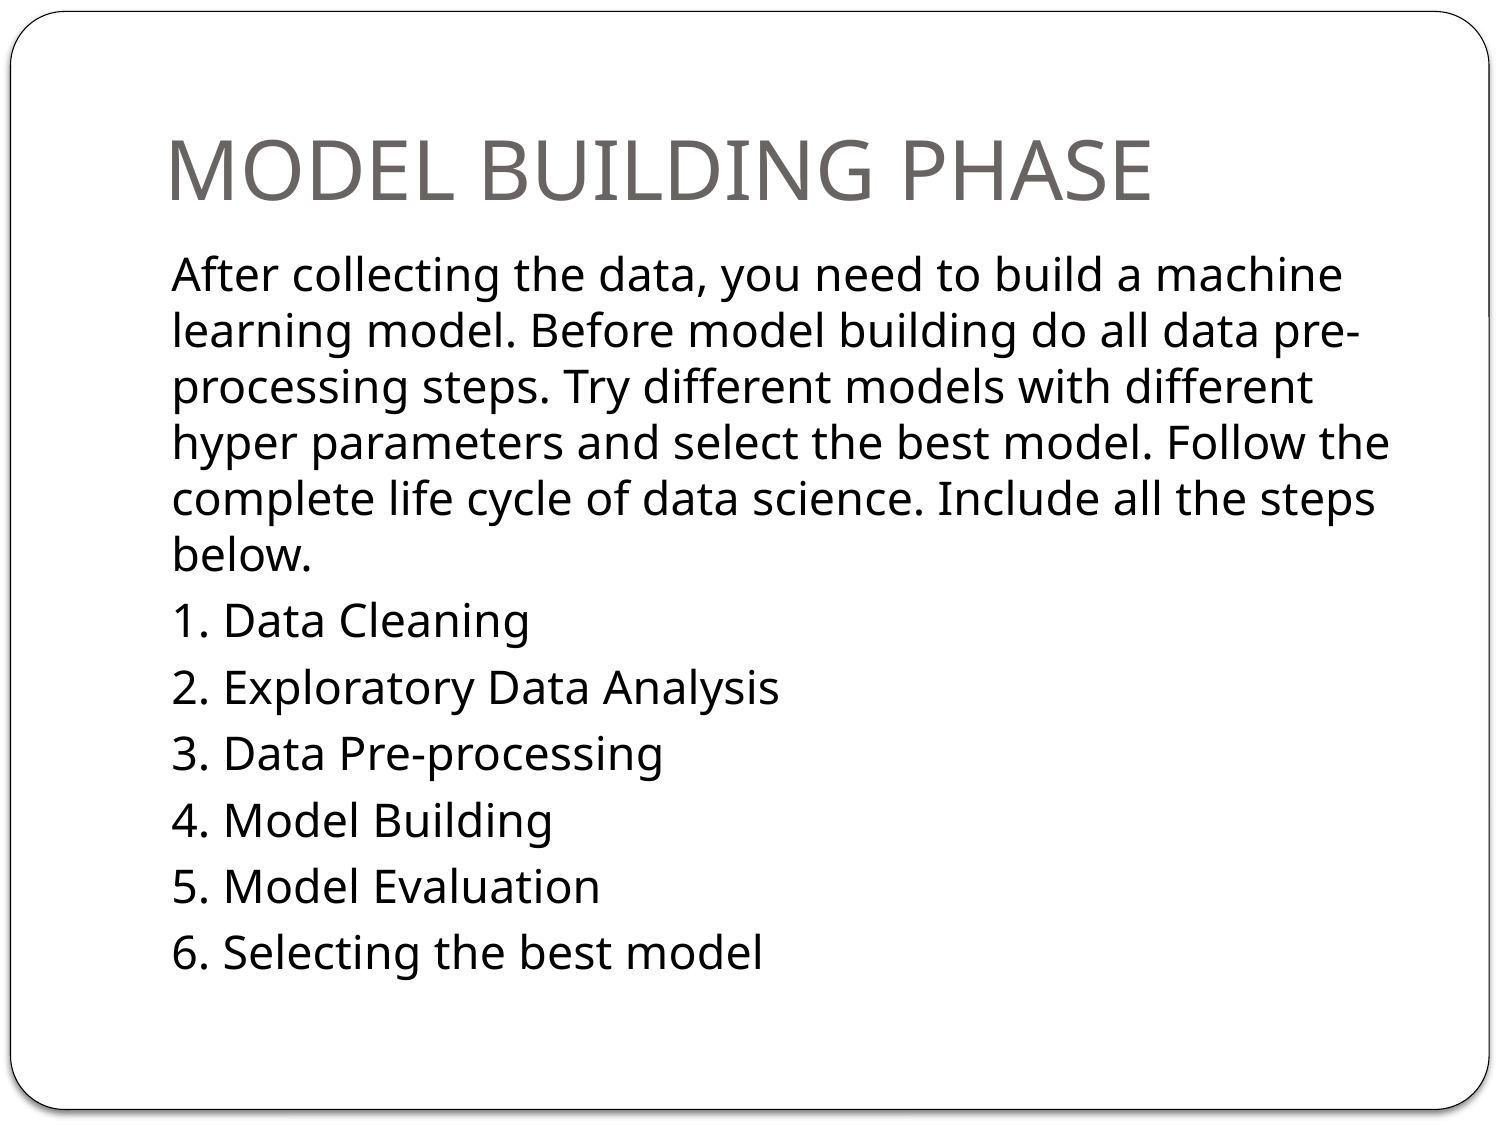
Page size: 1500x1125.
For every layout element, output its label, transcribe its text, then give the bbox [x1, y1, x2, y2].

title MODEL BUILDING PHASE [150, 45, 1425, 233]
list After collecting the data, you need to build a machine learning model. Before model building do all data pre-processing steps. Try different models with different hyper parameters and select the best model. Follow the complete life cycle of data science. Include all the steps below. 1. Data Cleaning 2. Exploratory Data Analysis 3. Data Pre-processing 4. Model Building 5. Model Evaluation 6. Selecting the best model [150, 237, 1425, 988]
